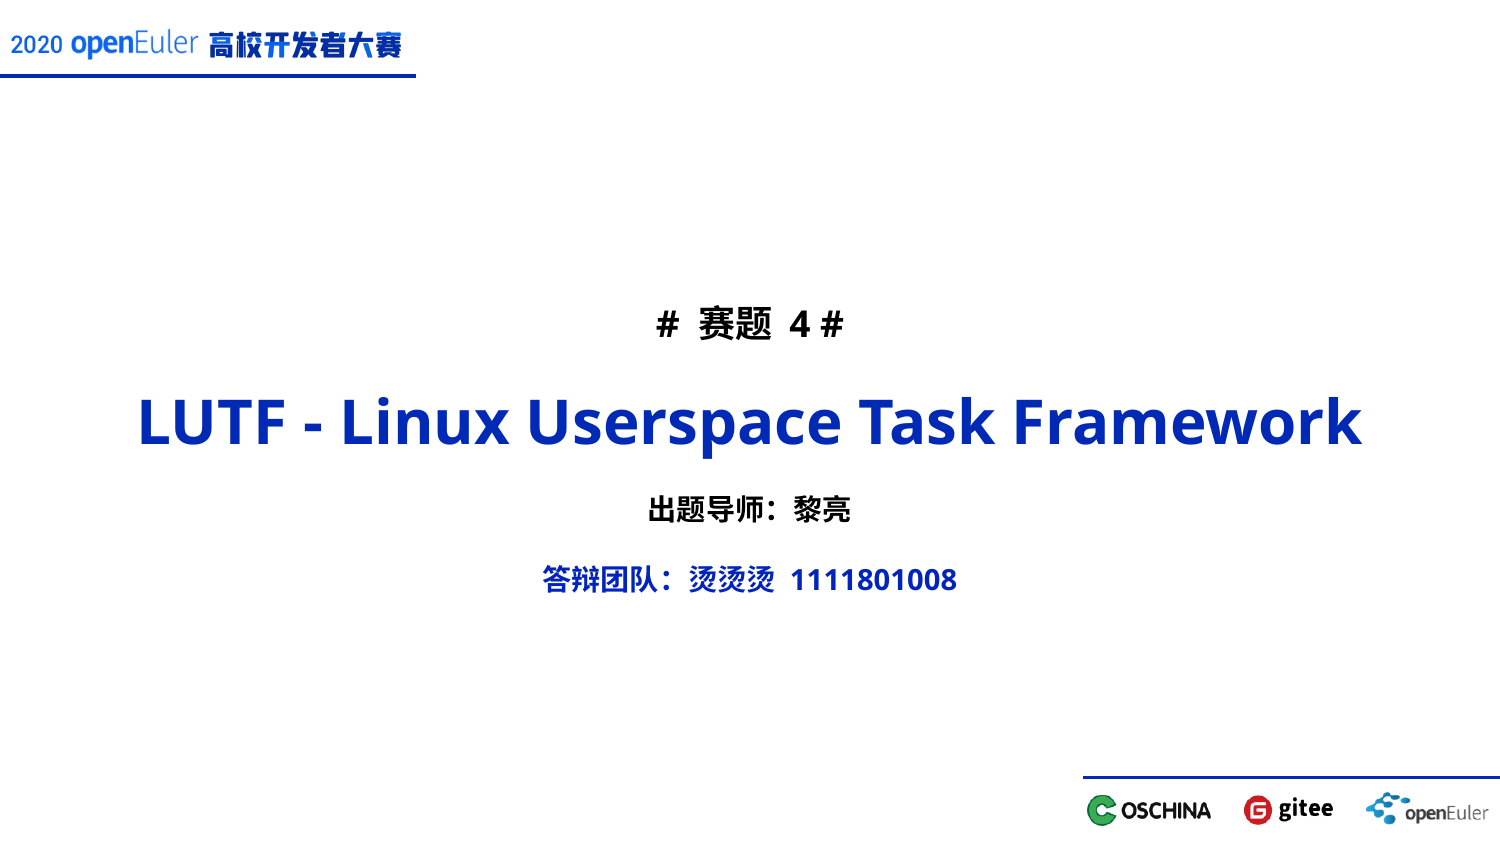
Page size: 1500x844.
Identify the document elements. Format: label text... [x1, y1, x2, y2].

text_box 出题导师：黎亮 [435, 483, 1064, 534]
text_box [10, 28, 401, 60]
title # 赛题 4 # LUTF - Linux Userspace Task Framework [113, 263, 1387, 464]
picture [1077, 788, 1500, 828]
text_box 答辩团队：烫烫烫 1111801008 [435, 554, 1064, 604]
